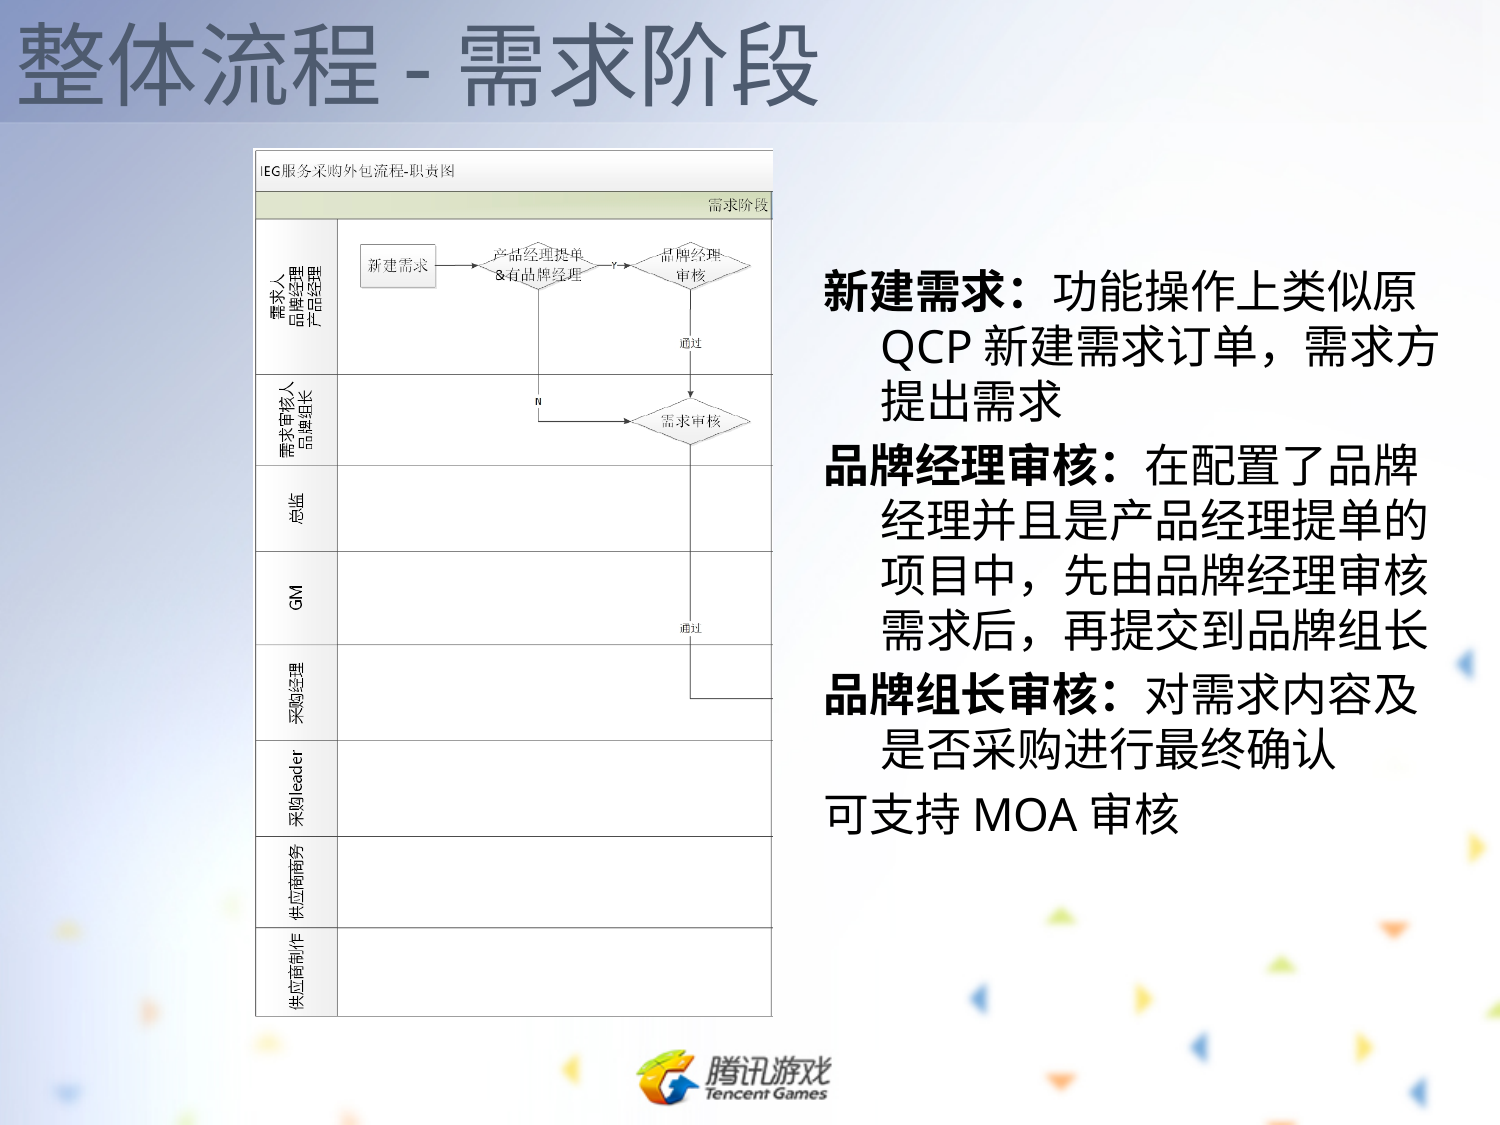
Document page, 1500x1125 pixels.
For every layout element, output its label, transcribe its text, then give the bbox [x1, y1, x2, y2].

picture [0, 126, 1500, 1125]
title 整体流程-需求阶段 [0, 0, 1500, 126]
list 新建需求：功能操作上类似原QCP新建需求订单，需求方提出需求 品牌经理审核：在配置了品牌经理并且是产品经理提单的项目中，先由品牌经理审核需求后，再提交到品牌组长 品牌组长审核：对需求内容及是否采购进行最终确认 可支持MOA审核 [808, 255, 1471, 953]
